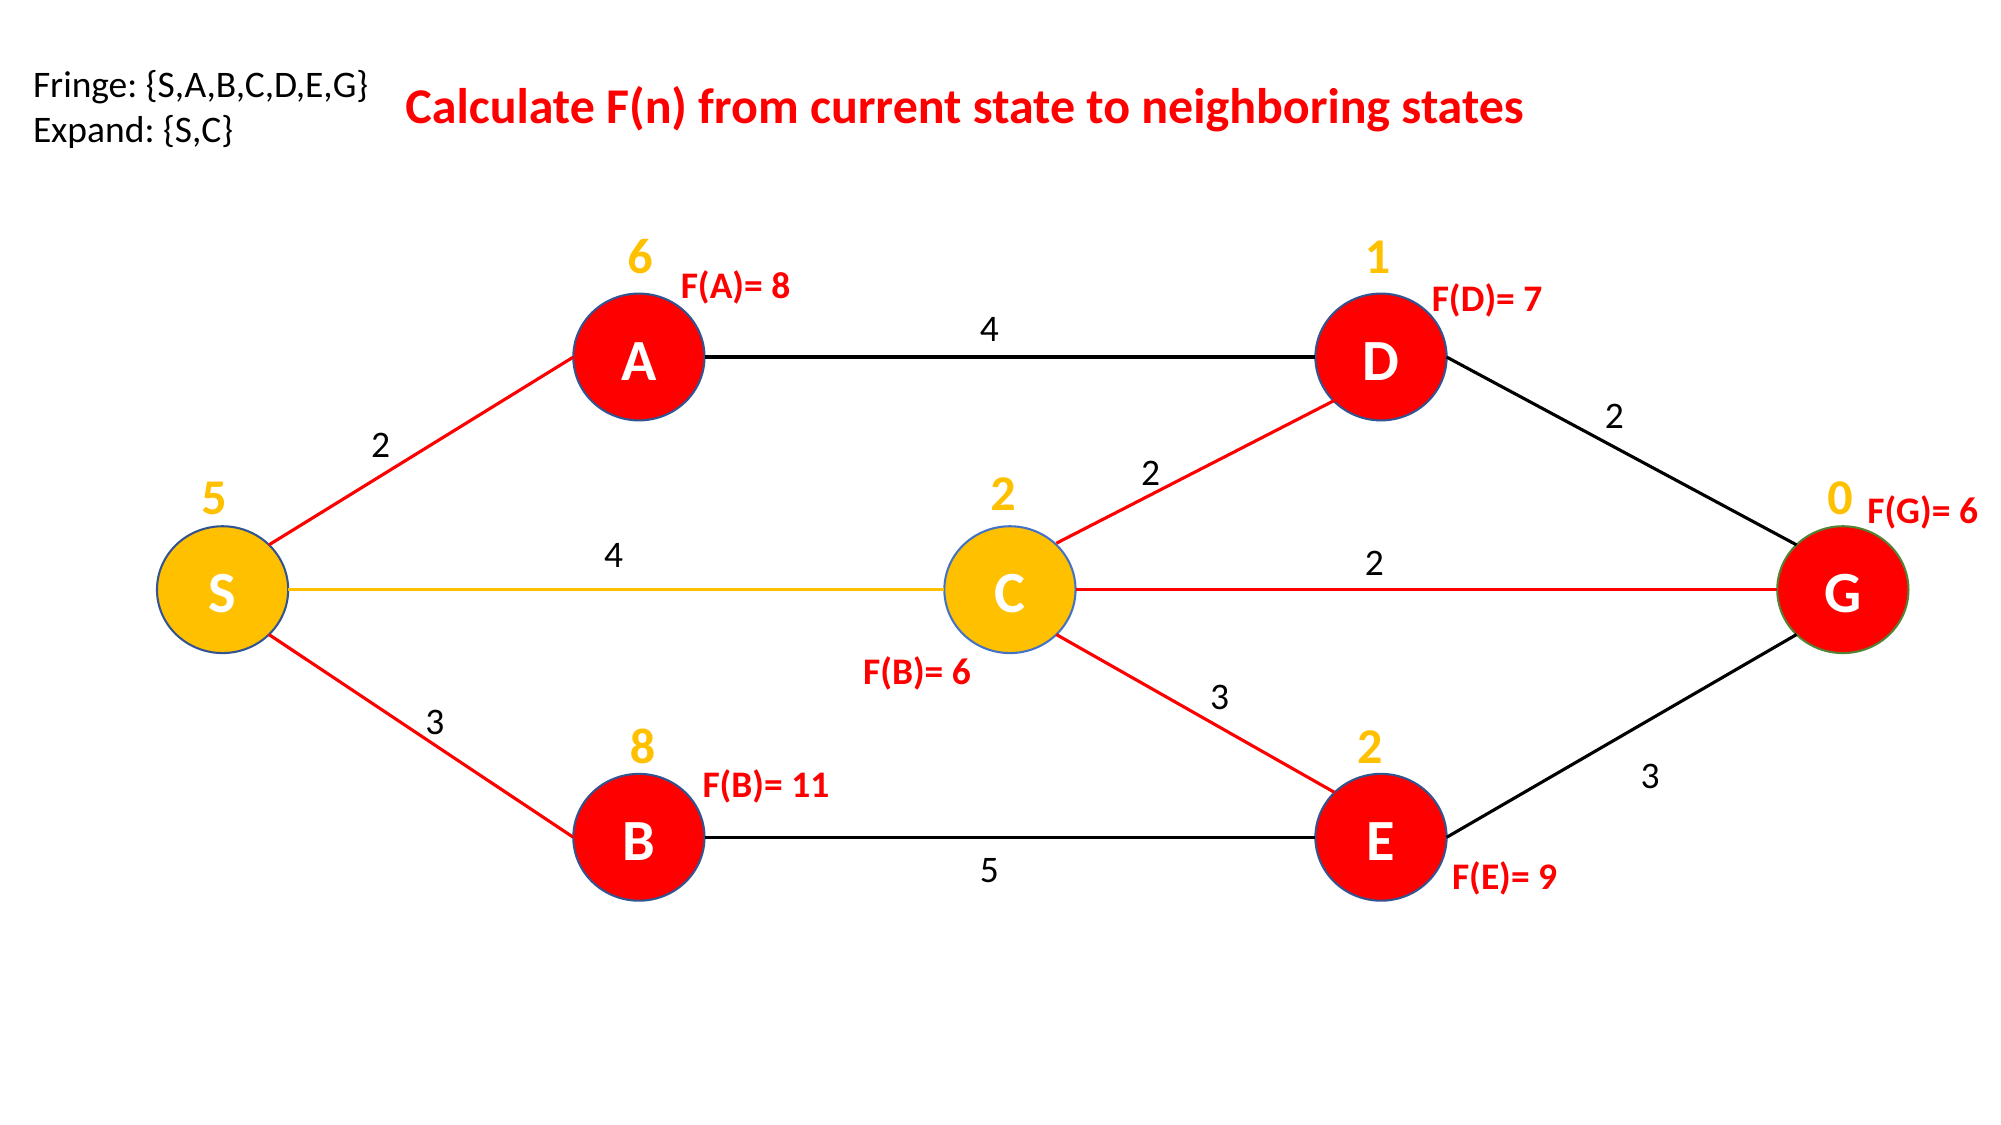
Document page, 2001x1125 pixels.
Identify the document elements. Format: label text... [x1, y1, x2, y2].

text_box F(A)= 8 [666, 253, 809, 313]
text_box Calculate F(n) from current state to neighboring states [388, 65, 1568, 141]
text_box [1446, 356, 1797, 545]
text_box 1 [1350, 215, 1430, 291]
text_box F(G)= 6 [1852, 479, 2000, 539]
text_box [1056, 634, 1335, 793]
text_box Fringe: {S,A,B,C,D,E,G} Expand: {S,C} [18, 52, 388, 157]
text_box F(B)= 6 [848, 639, 1022, 699]
text_box 0 [1812, 457, 1893, 533]
text_box 5 [186, 457, 267, 533]
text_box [1056, 400, 1335, 544]
text_box A [572, 292, 706, 422]
text_box S [155, 533, 290, 655]
text_box 2 [1350, 530, 1414, 589]
text_box 4 [964, 296, 1029, 356]
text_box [269, 634, 574, 838]
text_box 6 [612, 215, 693, 291]
text_box 2 [975, 453, 1056, 529]
text_box F(D)= 7 [1417, 266, 1591, 326]
text_box D [1314, 292, 1448, 422]
text_box 2 [1342, 705, 1423, 781]
text_box 8 [614, 705, 695, 781]
text_box F(B)= 11 [687, 752, 861, 813]
text_box E [1314, 781, 1448, 902]
text_box 4 [589, 522, 653, 583]
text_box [269, 356, 574, 545]
text_box G [1776, 532, 1910, 655]
text_box B [572, 777, 706, 902]
text_box C [943, 529, 1077, 654]
text_box 5 [964, 838, 1029, 897]
text_box F(E)= 9 [1437, 844, 1611, 905]
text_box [1446, 634, 1797, 838]
